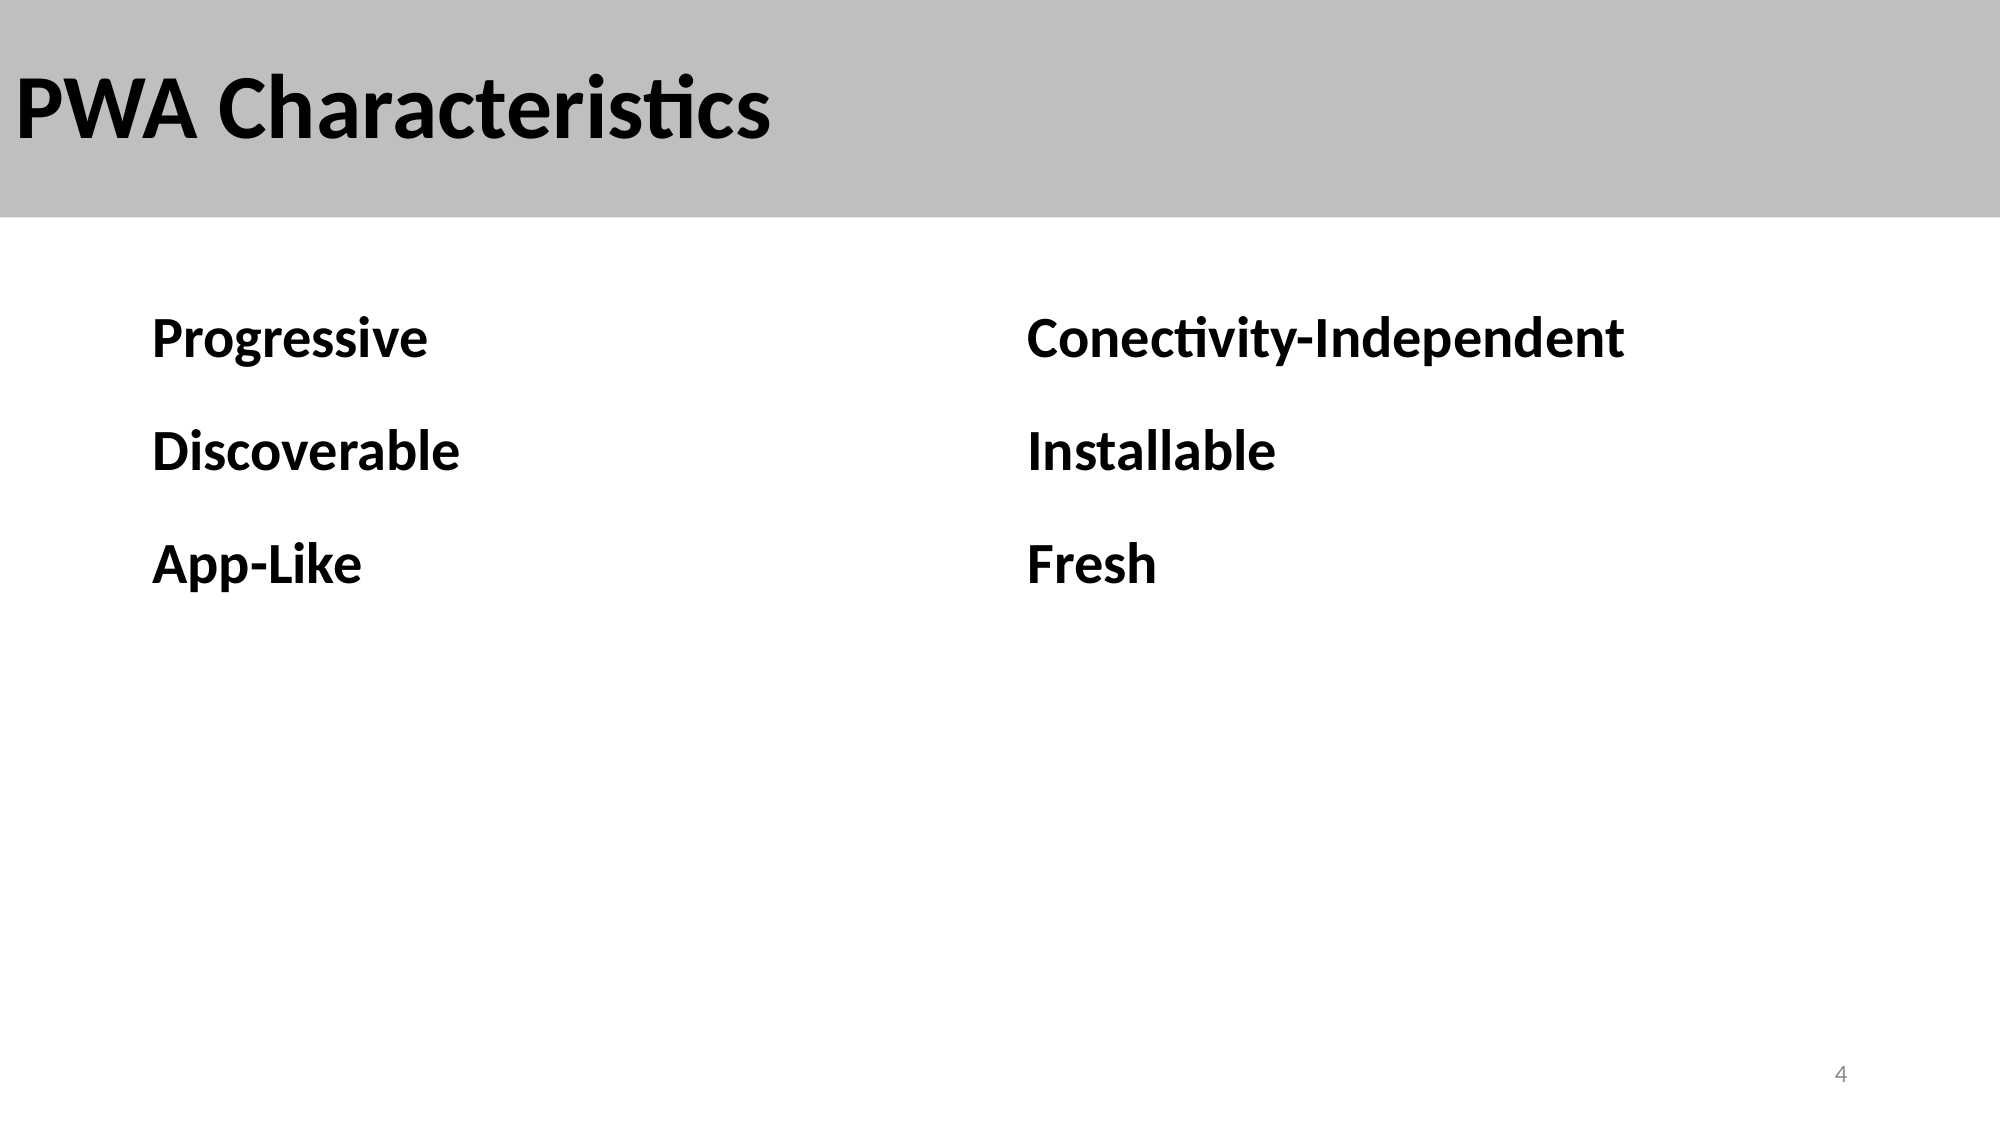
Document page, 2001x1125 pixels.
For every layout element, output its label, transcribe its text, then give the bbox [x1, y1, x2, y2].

slide_number 4 [1412, 1042, 1863, 1103]
list Conectivity-Independent Installable Fresh [1012, 299, 1863, 1014]
title PWA Characteristics [0, 0, 2000, 218]
list Progressive Discoverable App-Like [137, 299, 988, 1014]
